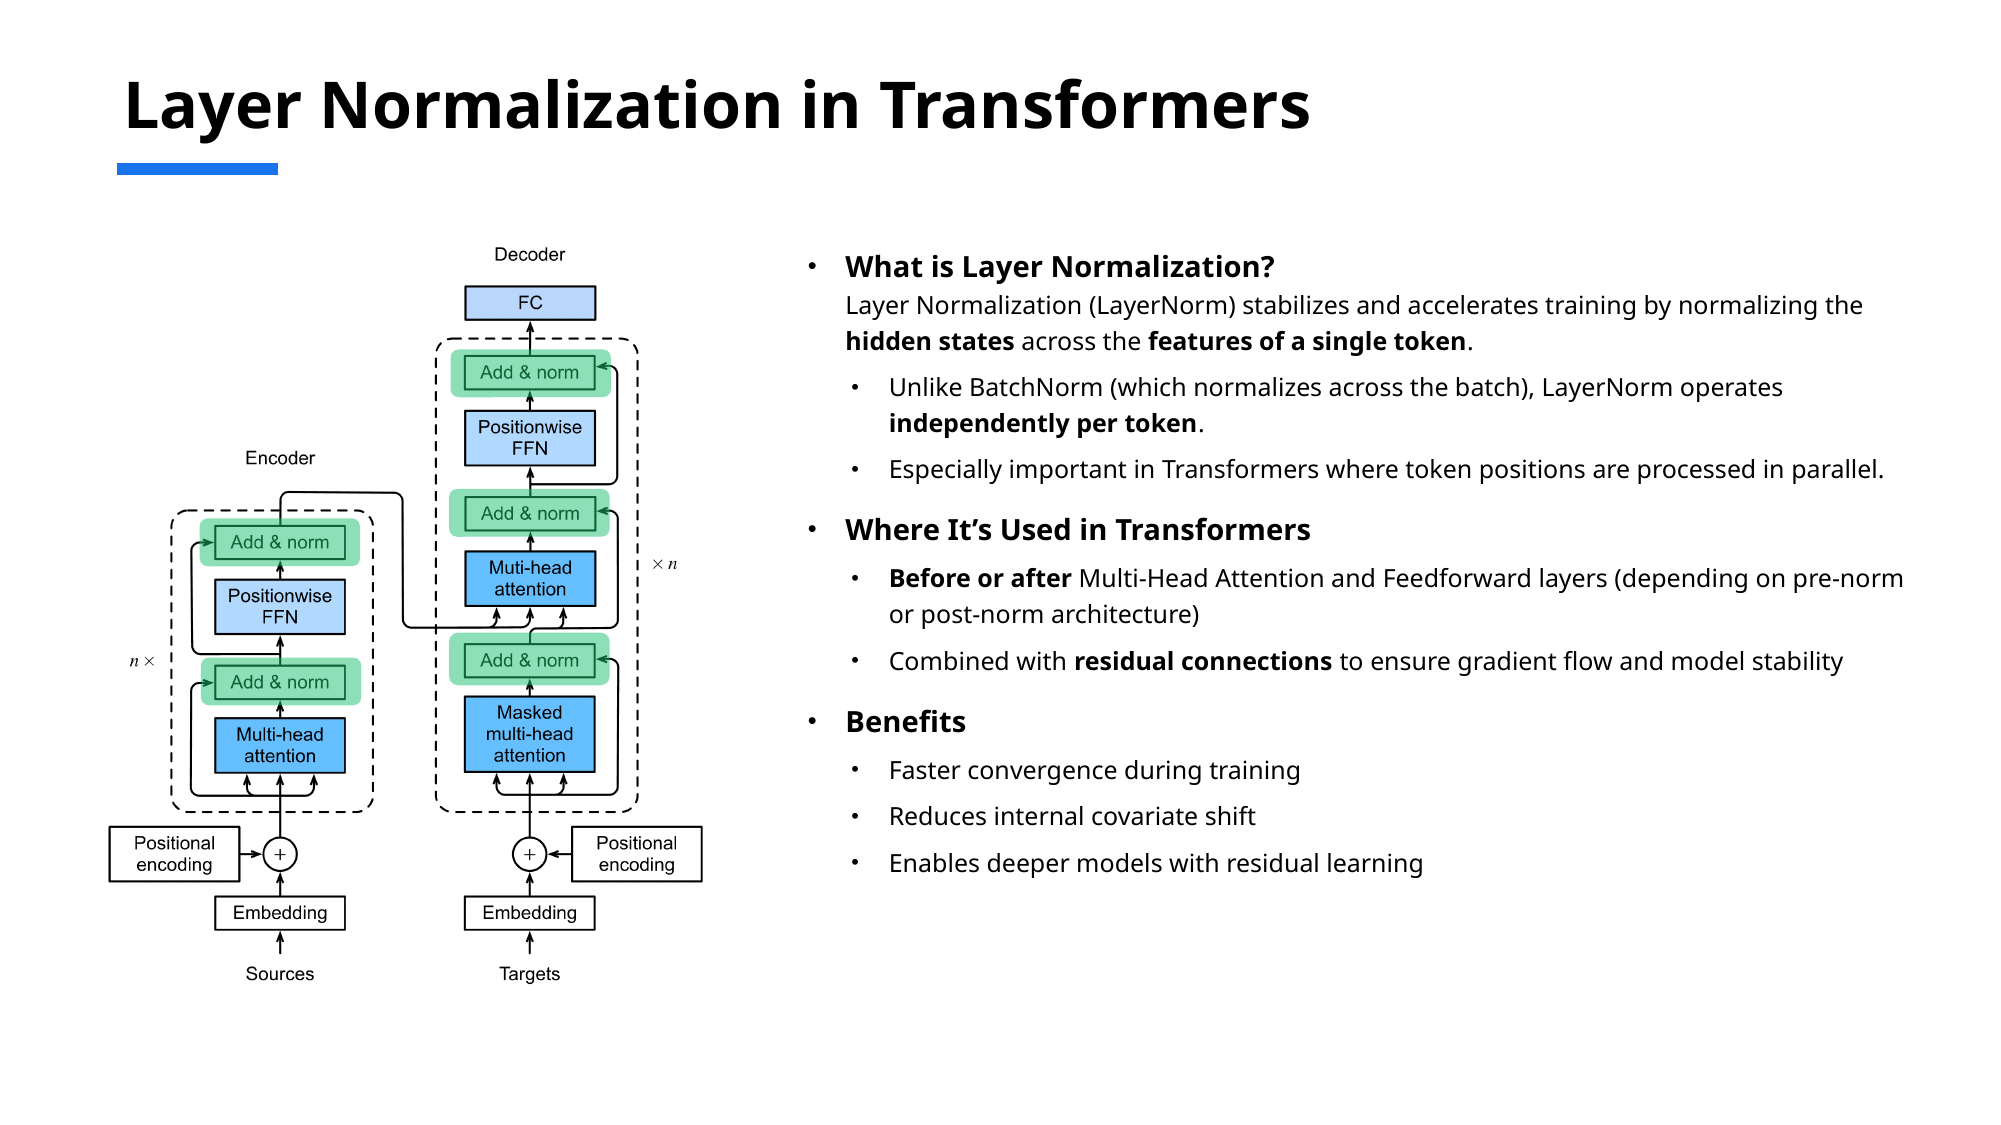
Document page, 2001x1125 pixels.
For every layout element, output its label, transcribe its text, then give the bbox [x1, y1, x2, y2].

picture [108, 233, 703, 997]
list What is Layer Normalization? Layer Normalization (LayerNorm) stabilizes and accelerates training by normalizing the hidden states across the features of a single token. Unlike BatchNorm (which normalizes across the batch), LayerNorm operates independently per token. Especially important in Transformers where token positions are processed in parallel. Where It’s Used in Transformers Before or after Multi-Head Attention and Feedforward layers (depending on pre-norm or post-norm architecture) Combined with residual connections to ensure gradient flow and model stability Benefits Faster convergence during training Reduces internal covariate shift Enables deeper models with residual learning [792, 233, 1937, 980]
title Layer Normalization in Transformers [108, 65, 1895, 163]
